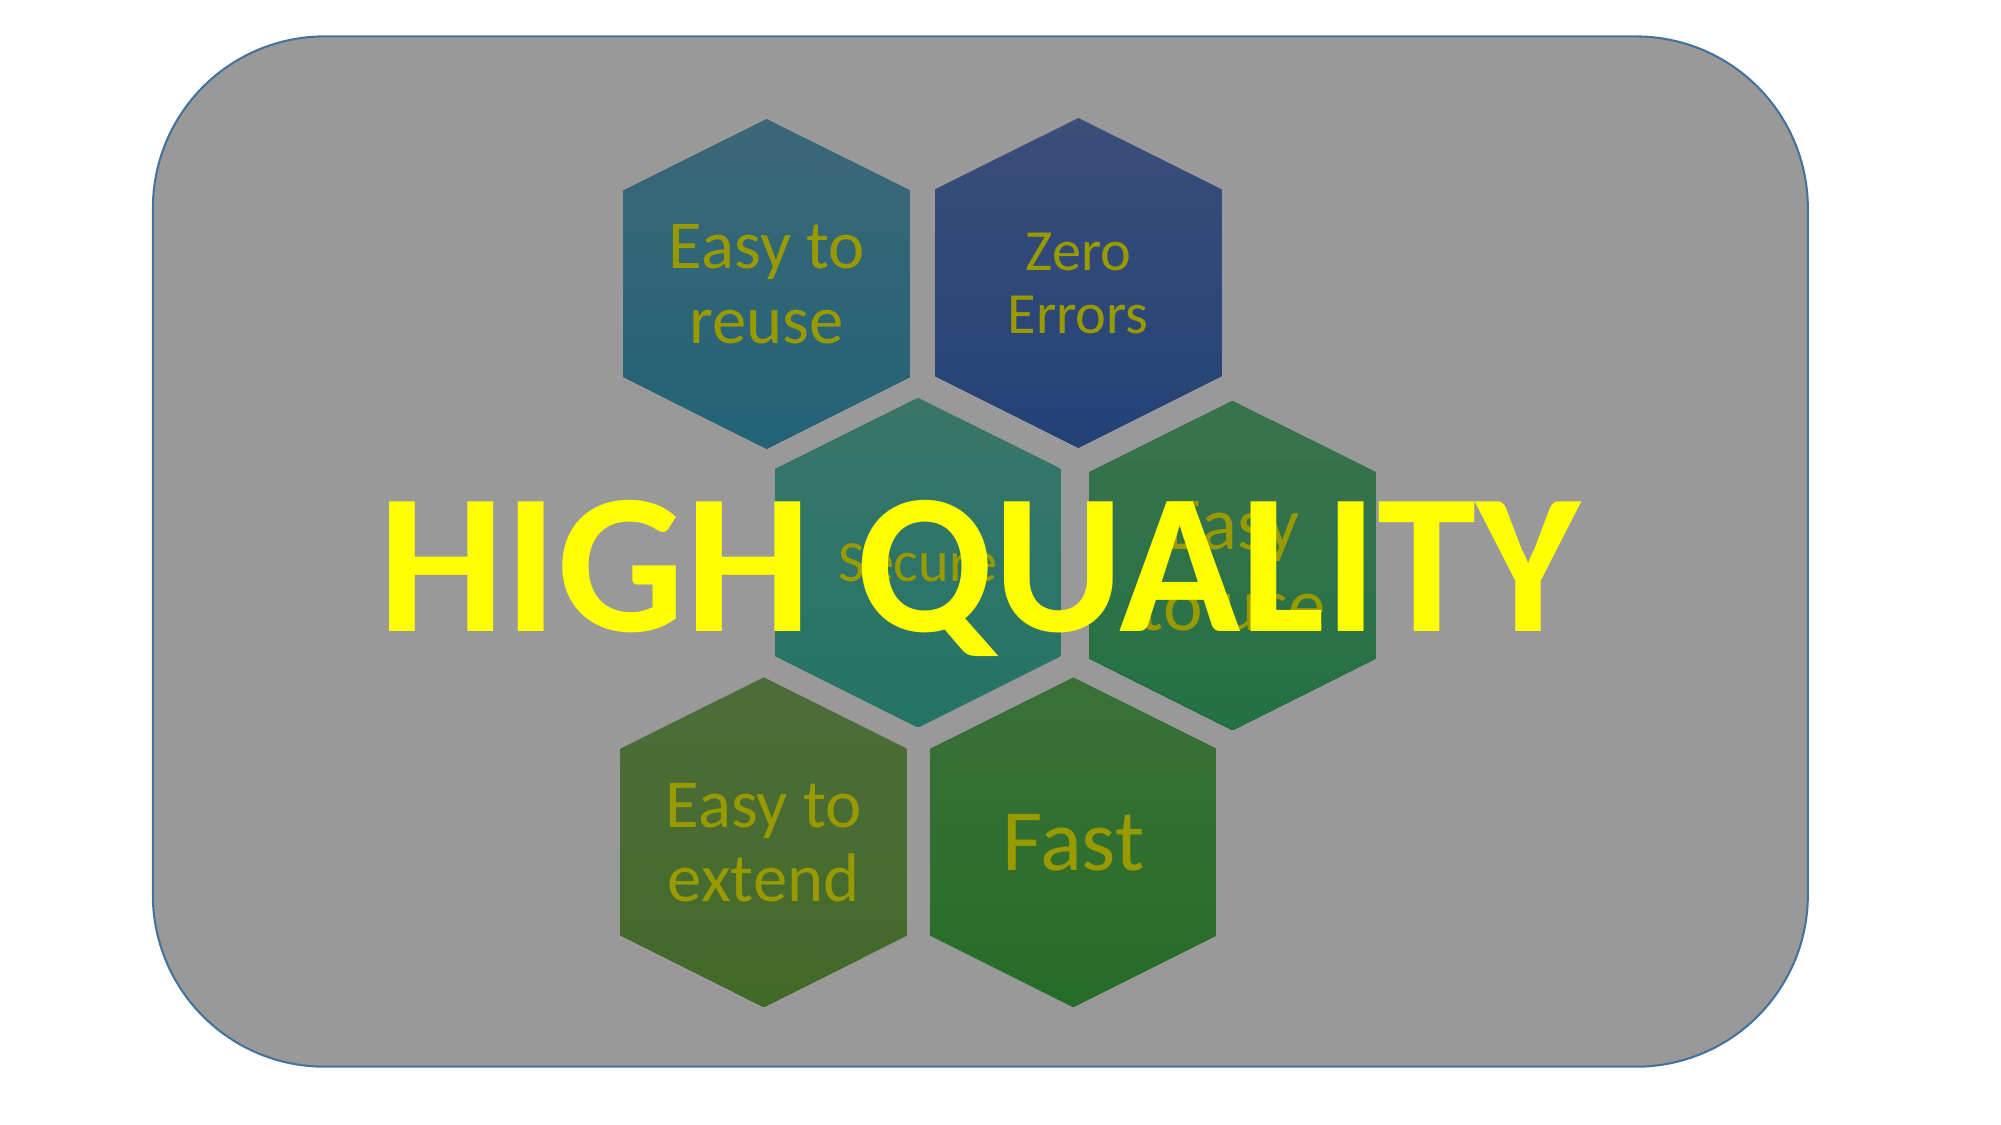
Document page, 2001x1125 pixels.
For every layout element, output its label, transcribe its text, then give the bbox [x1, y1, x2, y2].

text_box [333, 117, 1667, 1007]
text_box HIGH QUALITY [151, 35, 1809, 1068]
